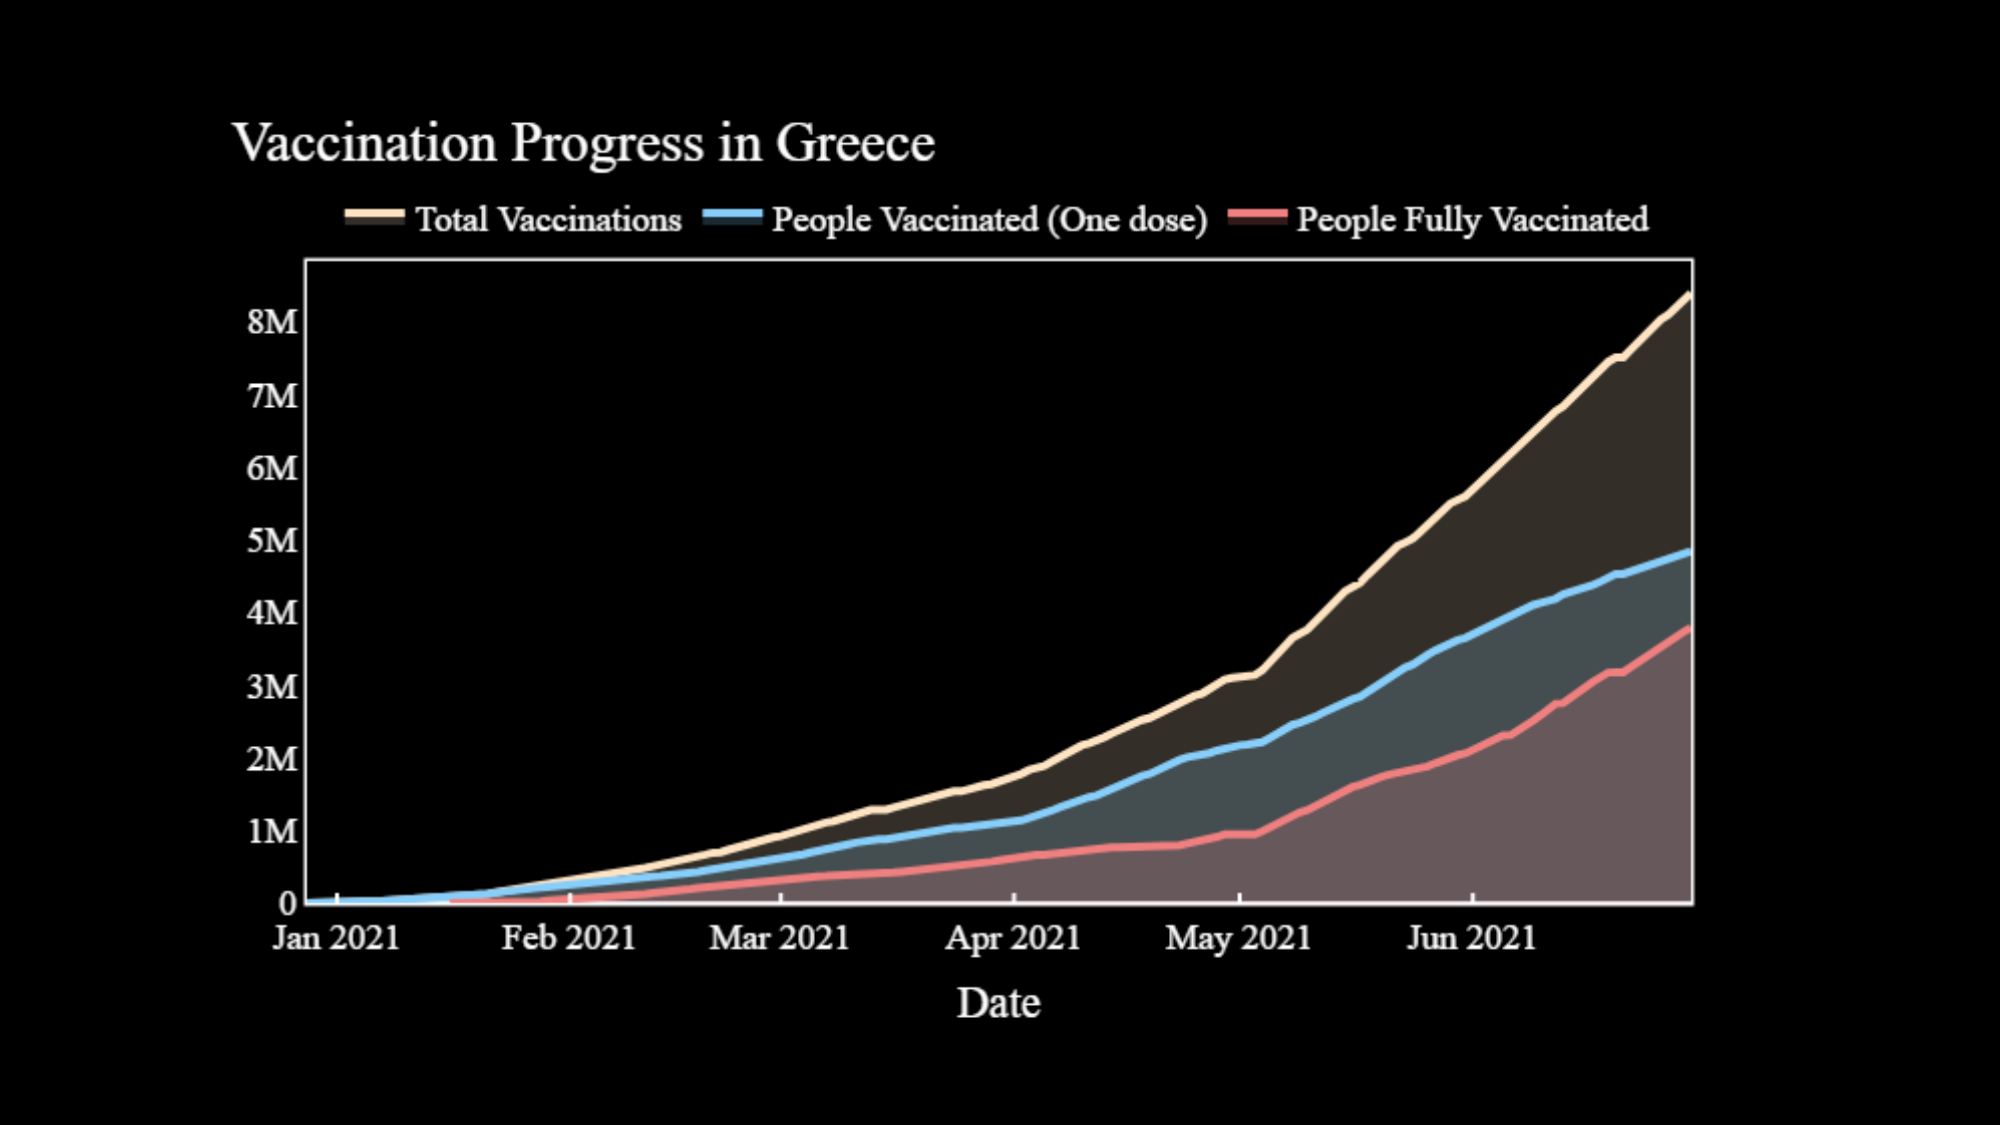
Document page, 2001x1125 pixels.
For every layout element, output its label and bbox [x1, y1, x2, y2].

picture [147, 61, 1852, 1064]
